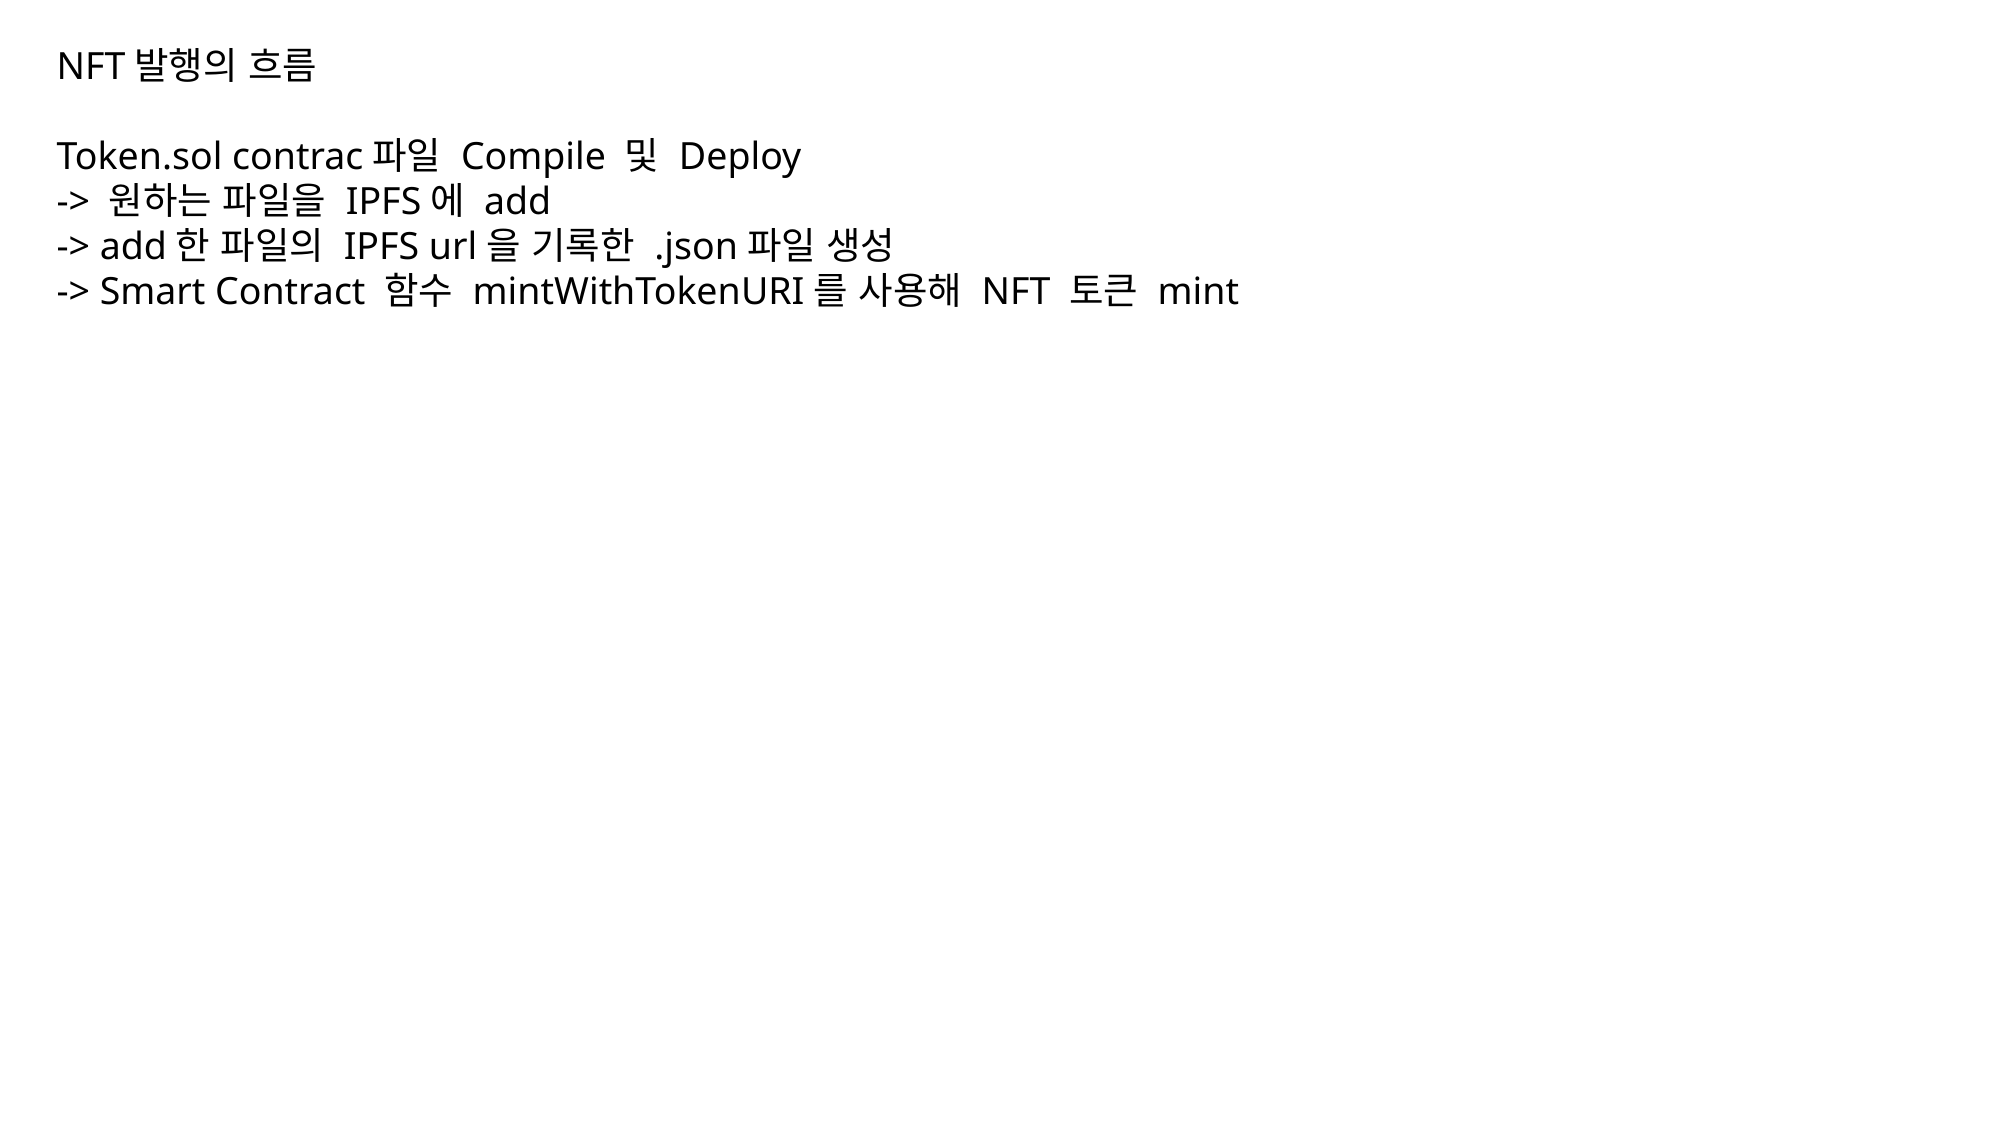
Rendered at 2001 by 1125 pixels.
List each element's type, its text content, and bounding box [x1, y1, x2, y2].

text_box NFT발행의 흐름 Token.sol contrac파일 Compile 및 Deploy -> 원하는 파일을 IPFS에 add -> add한 파일의 IPFS url을 기록한 .json파일 생성 -> Smart Contract 함수 mintWithTokenURI를 사용해 NFT 토큰 mint [41, 34, 1956, 320]
